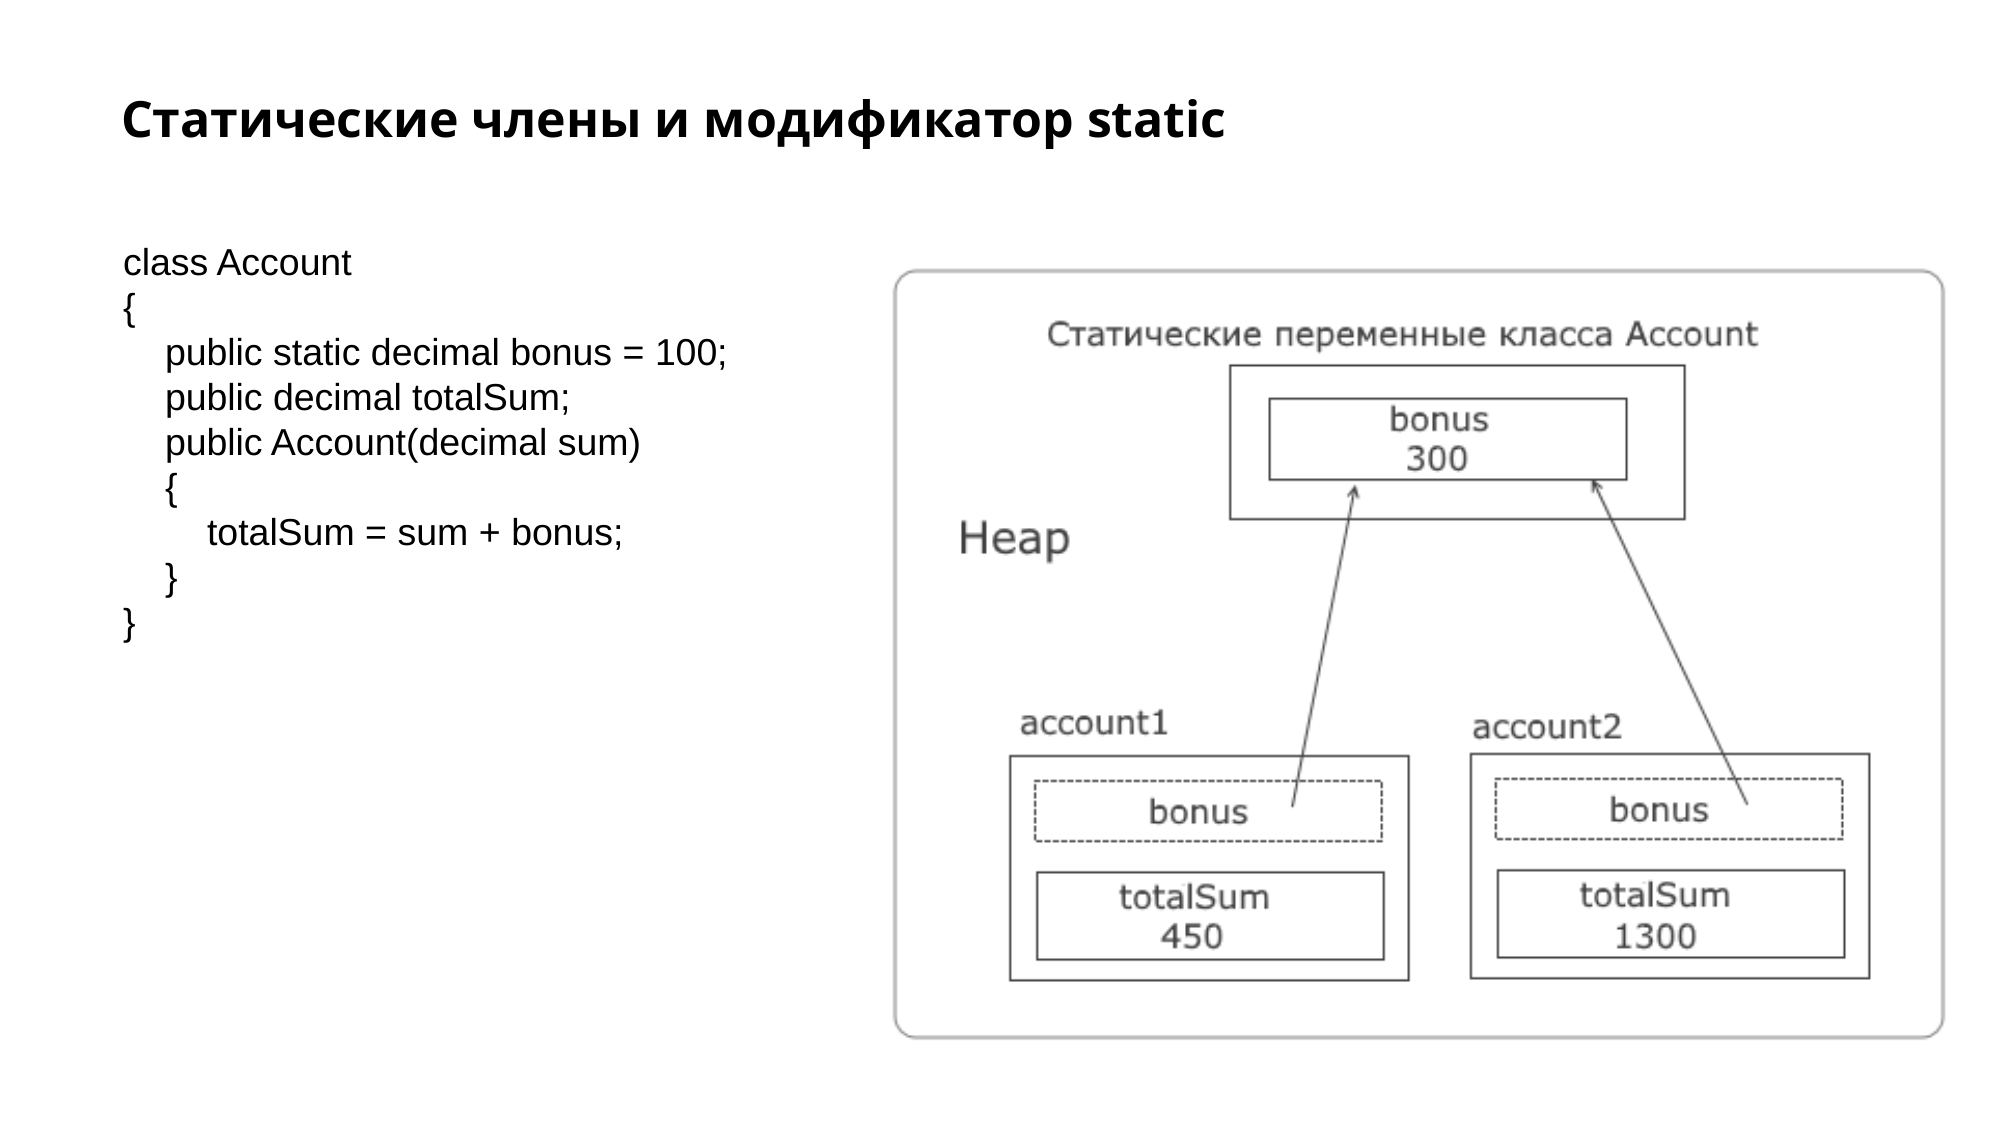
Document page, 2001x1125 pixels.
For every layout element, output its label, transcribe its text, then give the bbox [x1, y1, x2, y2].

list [879, 259, 1984, 1063]
text_box class Account { public static decimal bonus = 100; public decimal totalSum; public Account(decimal sum) { totalSum = sum + bonus; } } [108, 230, 830, 700]
title Статические члены и модификатор static [106, 42, 1832, 260]
